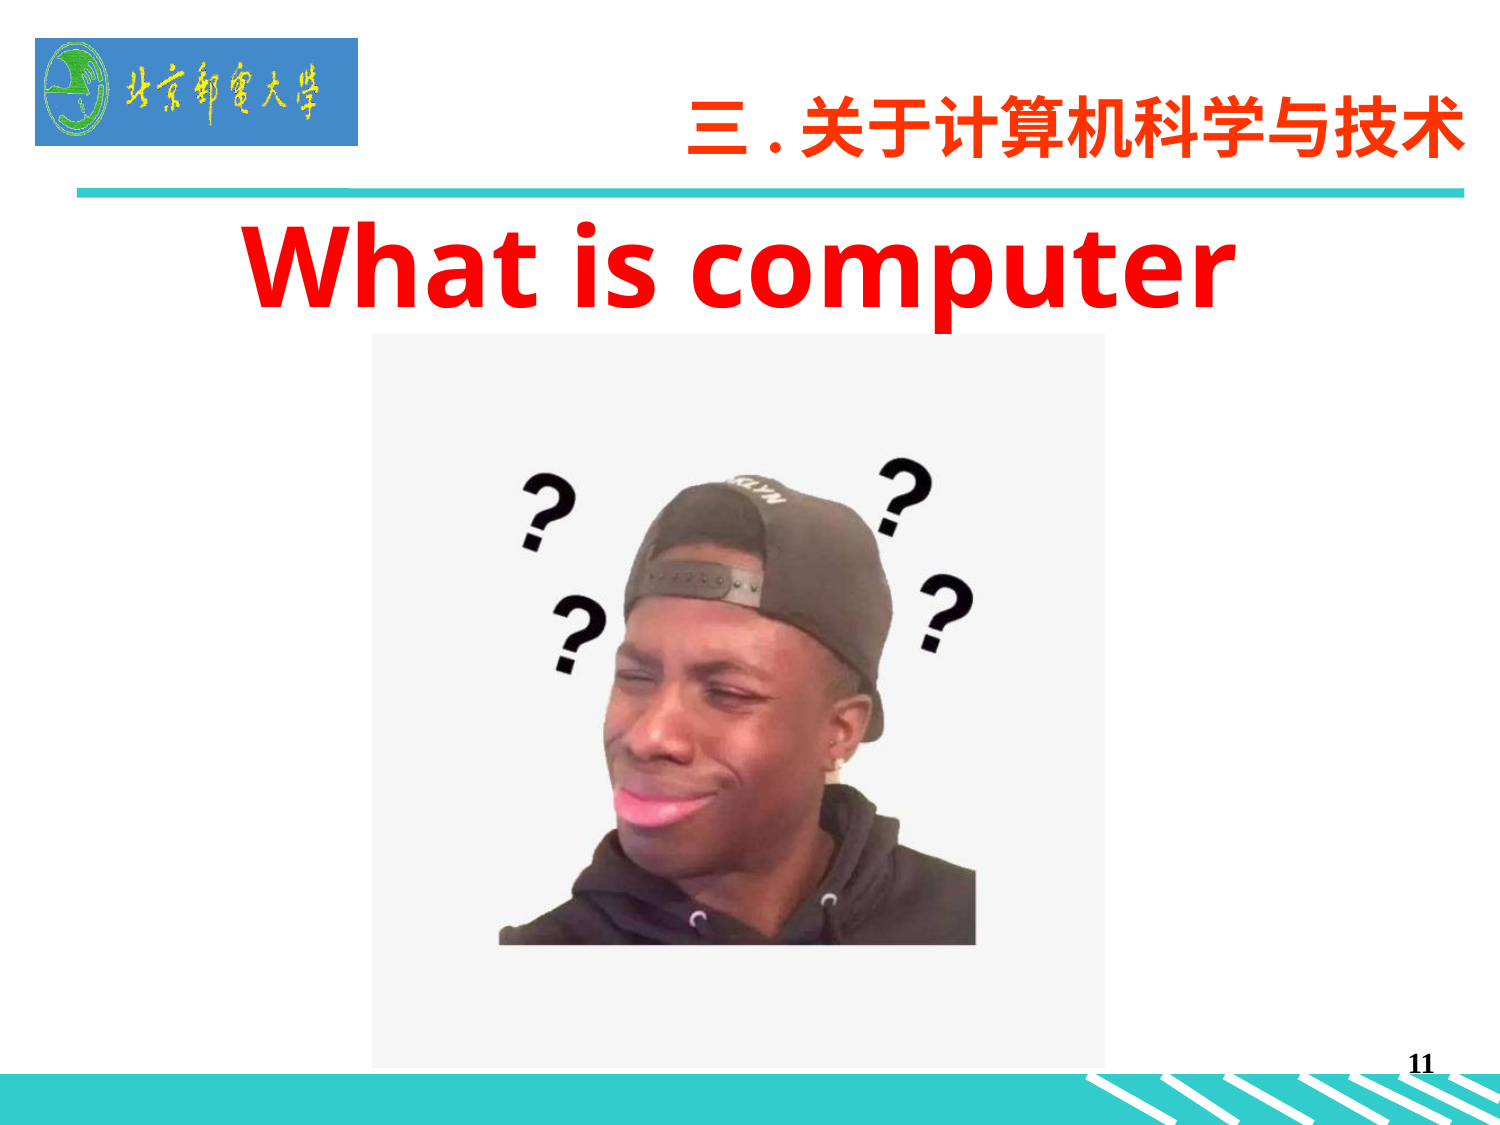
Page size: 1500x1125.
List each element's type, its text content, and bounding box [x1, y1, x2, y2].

text_box 11 [1137, 1037, 1450, 1113]
title 三.关于计算机科学与技术 [207, 66, 1483, 185]
picture [34, 37, 358, 146]
text_box What is computer [226, 187, 1254, 337]
picture [371, 333, 1105, 1068]
